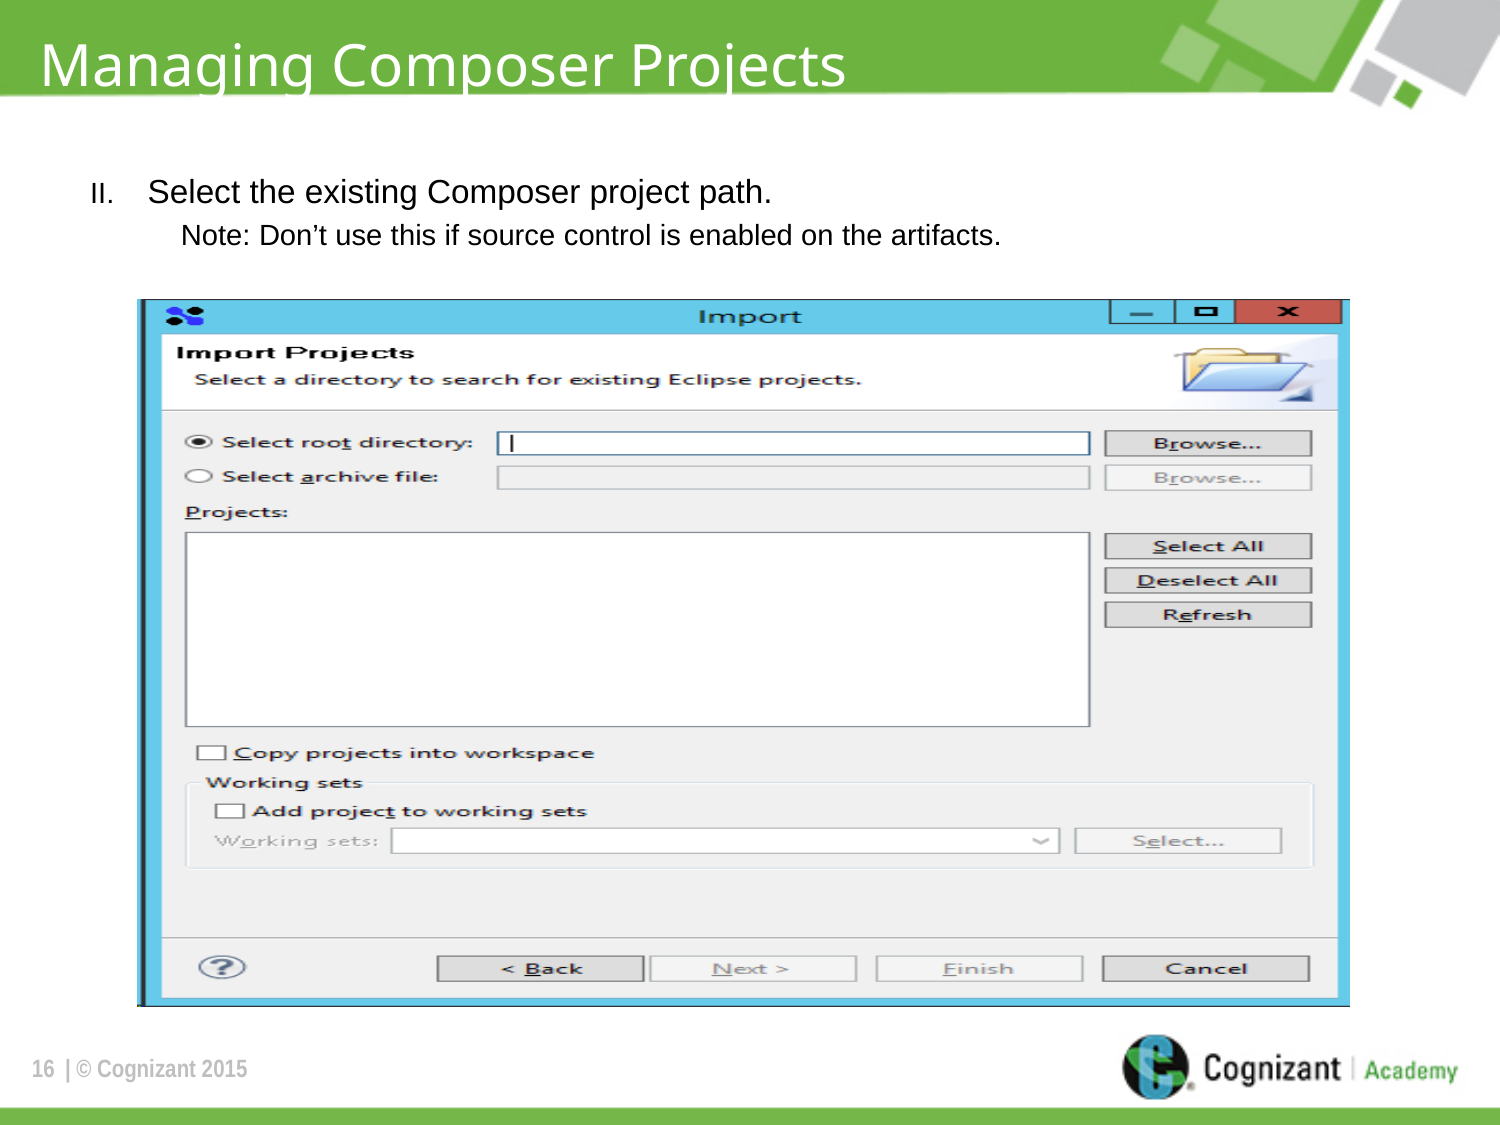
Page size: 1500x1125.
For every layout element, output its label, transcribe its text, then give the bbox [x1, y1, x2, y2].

title Managing Composer Projects [24, 3, 1200, 88]
slide_number 16 [16, 1037, 88, 1098]
picture [0, 0, 1500, 1125]
list II. Select the existing Composer project path. Note: Don’t use this if source control is enabled on the artifacts. [74, 162, 1426, 1006]
footer | © Cognizant 2015 [88, 1037, 275, 1098]
